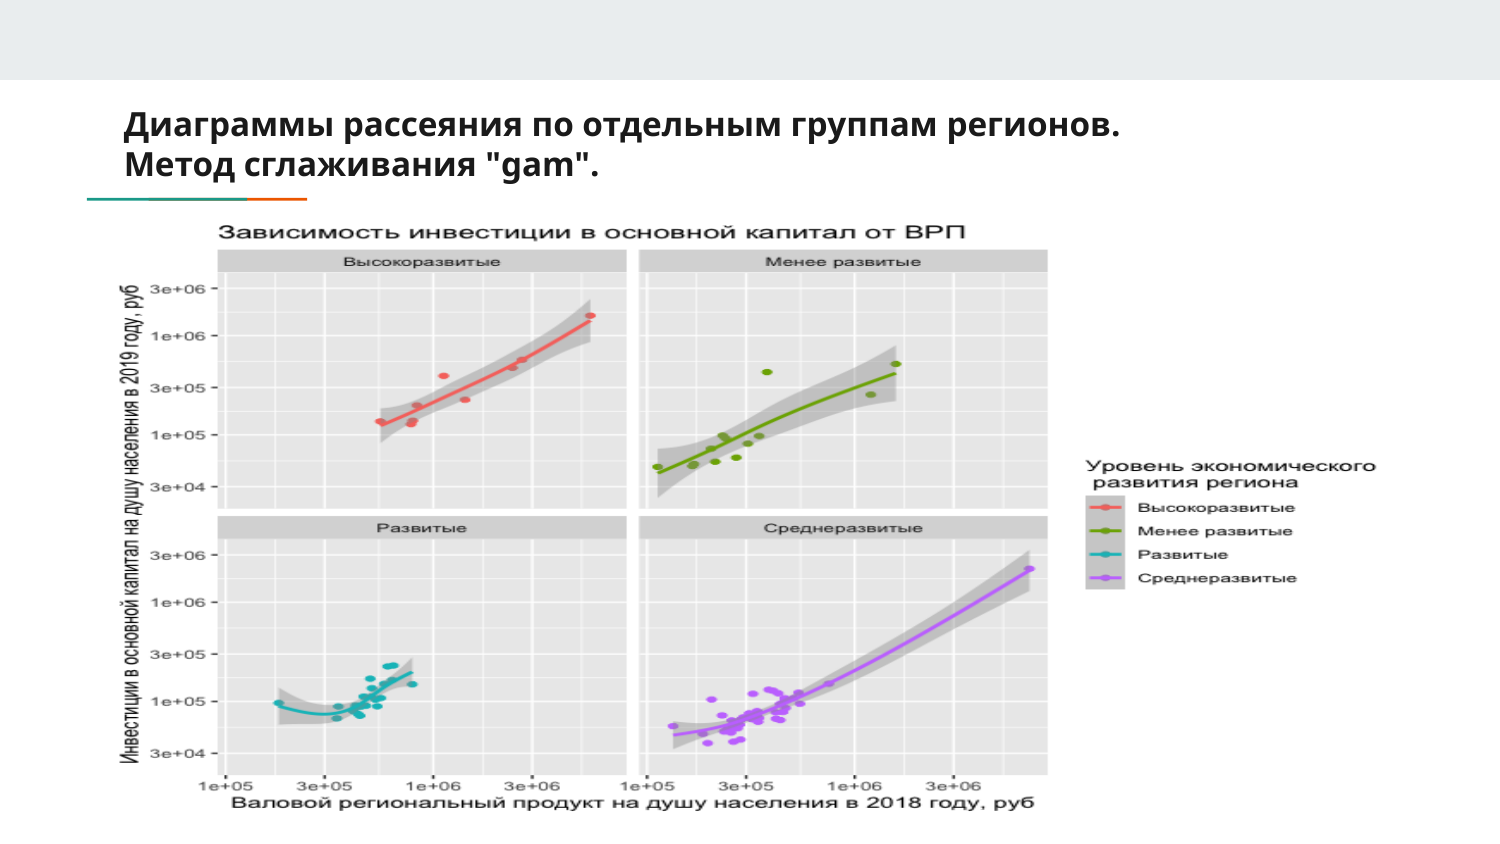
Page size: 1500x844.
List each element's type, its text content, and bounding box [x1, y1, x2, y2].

picture [108, 217, 1410, 819]
title Диаграммы рассеяния по отдельным группам регионов. Метод сглаживания "gam". [108, 88, 1409, 177]
